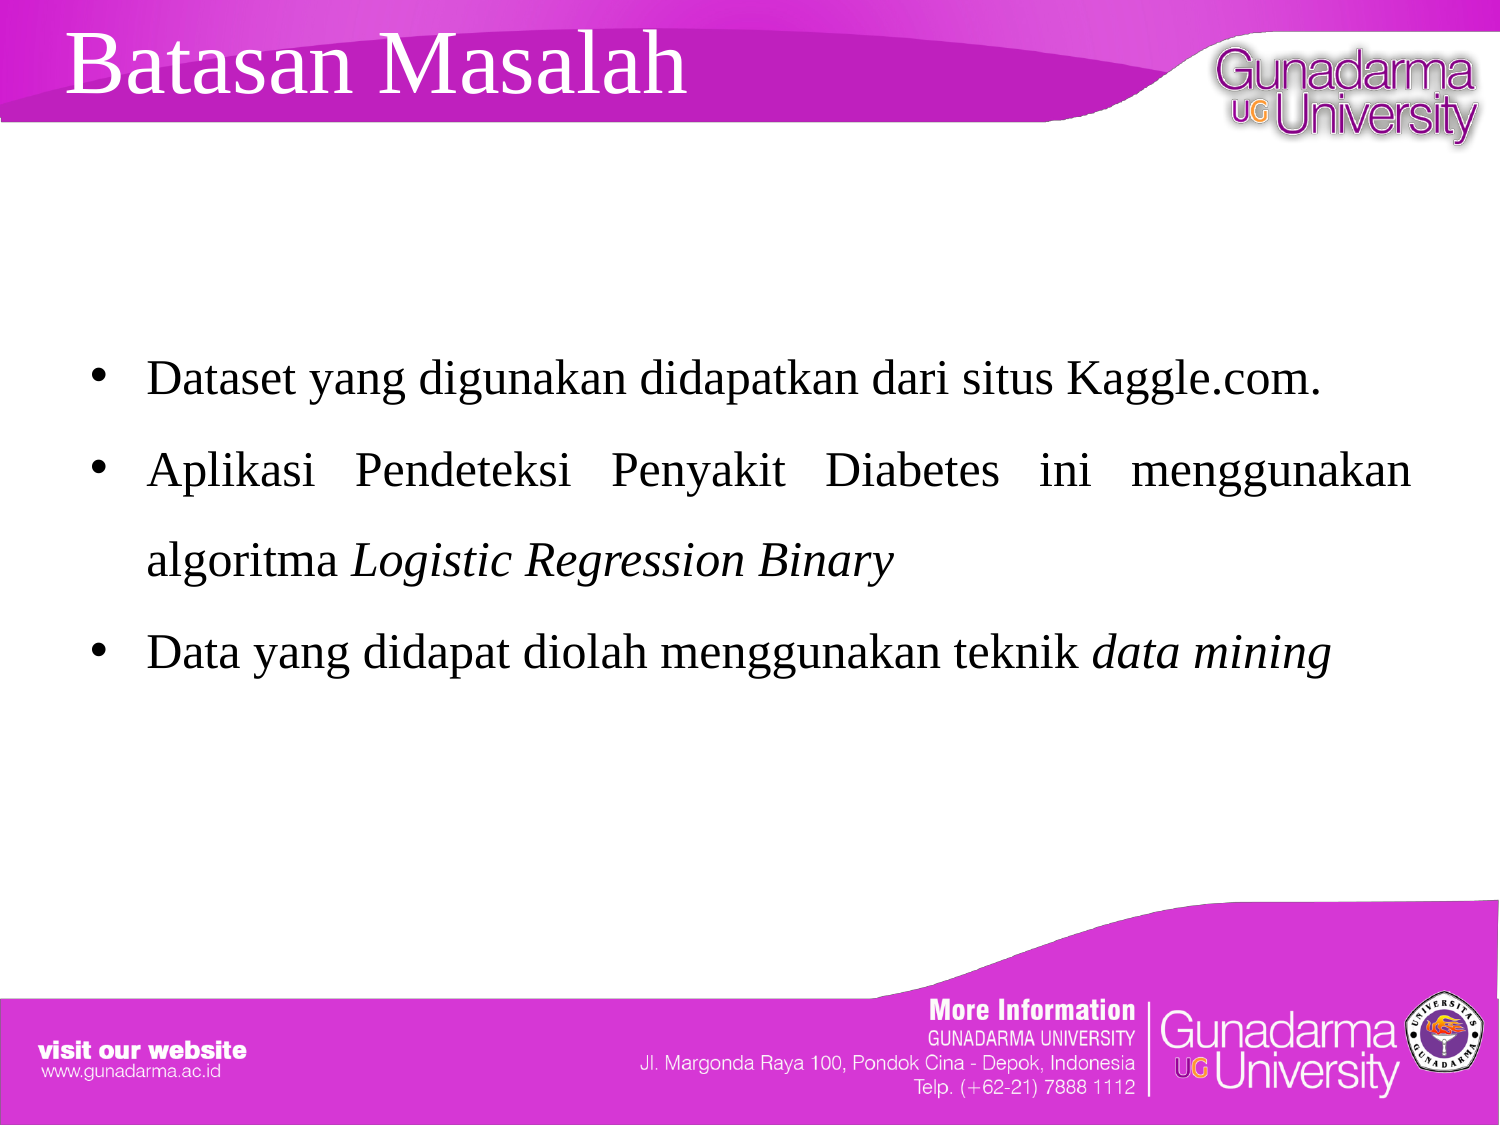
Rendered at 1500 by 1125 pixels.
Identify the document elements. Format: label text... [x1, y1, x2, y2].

picture [0, 0, 1500, 213]
picture [0, 899, 1500, 1125]
text_box Batasan Masalah [62, 0, 701, 190]
text_box Dataset yang digunakan didapatkan dari situs Kaggle.com. Aplikasi Pendeteksi Penyakit Diabetes ini menggunakan algoritma Logistic Regression Binary Data yang didapat diolah menggunakan teknik data mining [87, 312, 1413, 799]
